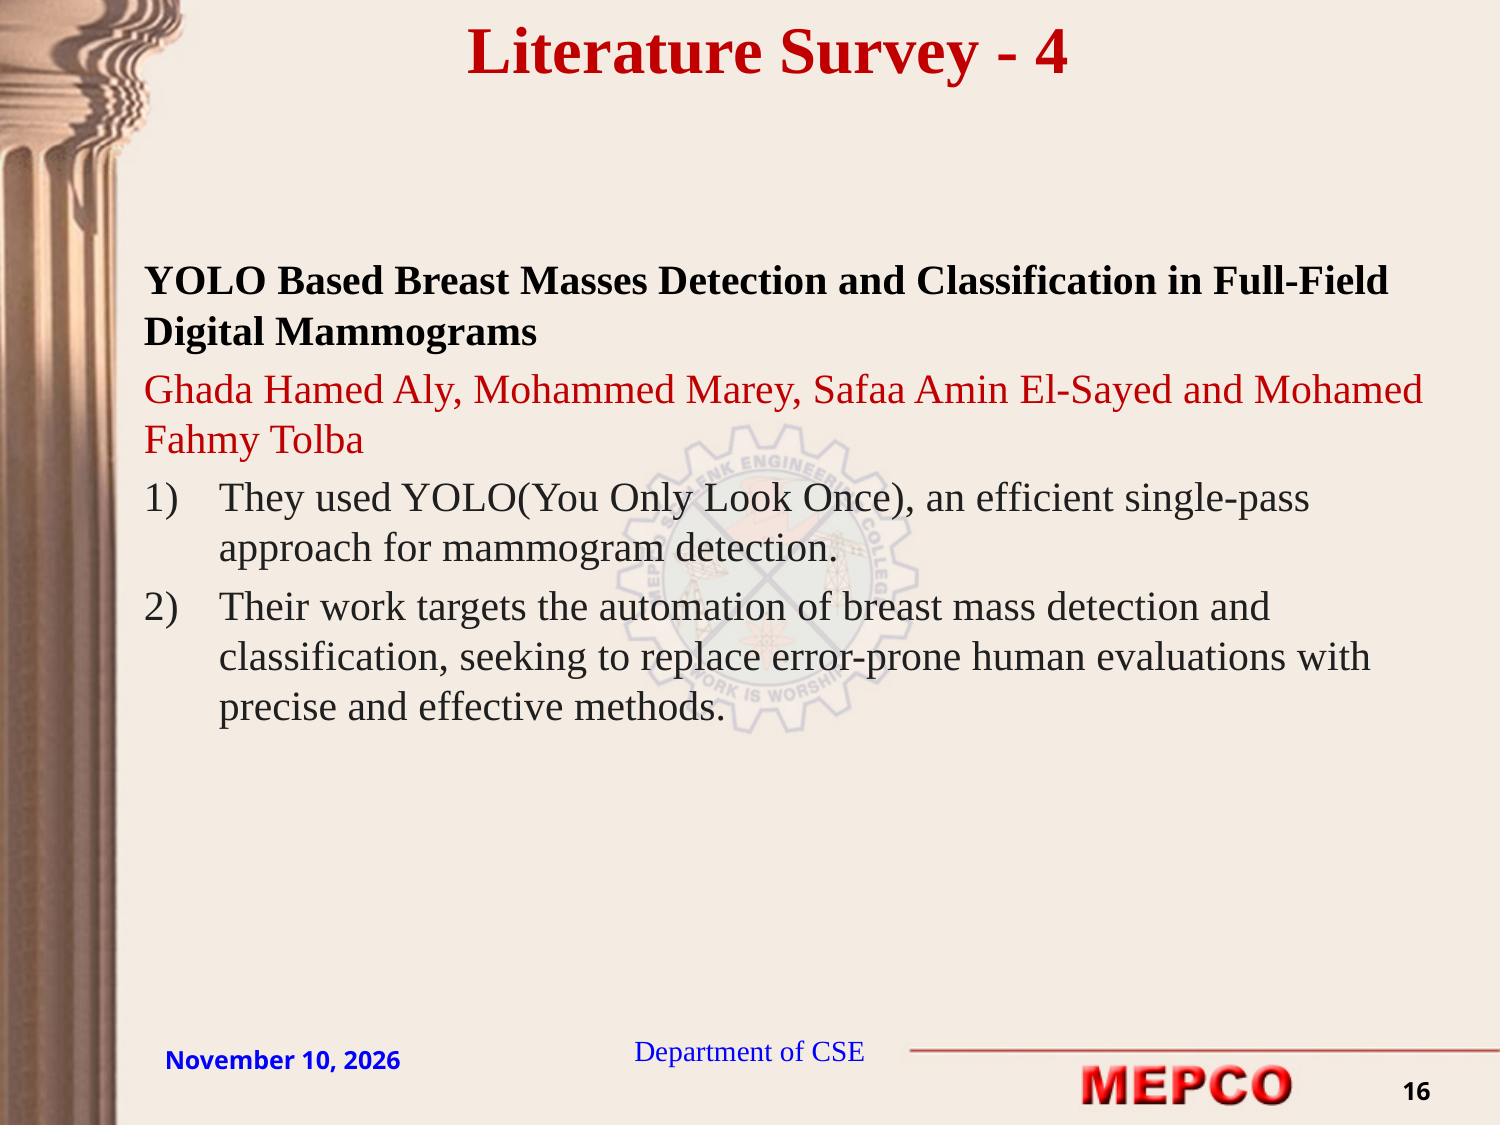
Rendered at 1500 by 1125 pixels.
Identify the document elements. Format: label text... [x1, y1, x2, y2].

picture [0, 0, 1500, 1125]
list YOLO Based Breast Masses Detection and Classification in Full-Field Digital Mammograms Ghada Hamed Aly, Mohammed Marey, Safaa Amin El-Sayed and Mohamed Fahmy Tolba They used YOLO(You Only Look Once), an efficient single-pass approach for mammogram detection. Their work targets the automation of breast mass detection and classification, seeking to replace error-prone human evaluations with precise and effective methods. [128, 187, 1465, 825]
footer Department of CSE [512, 1024, 988, 1101]
text_box Literature Survey - 4 [287, 0, 1250, 94]
